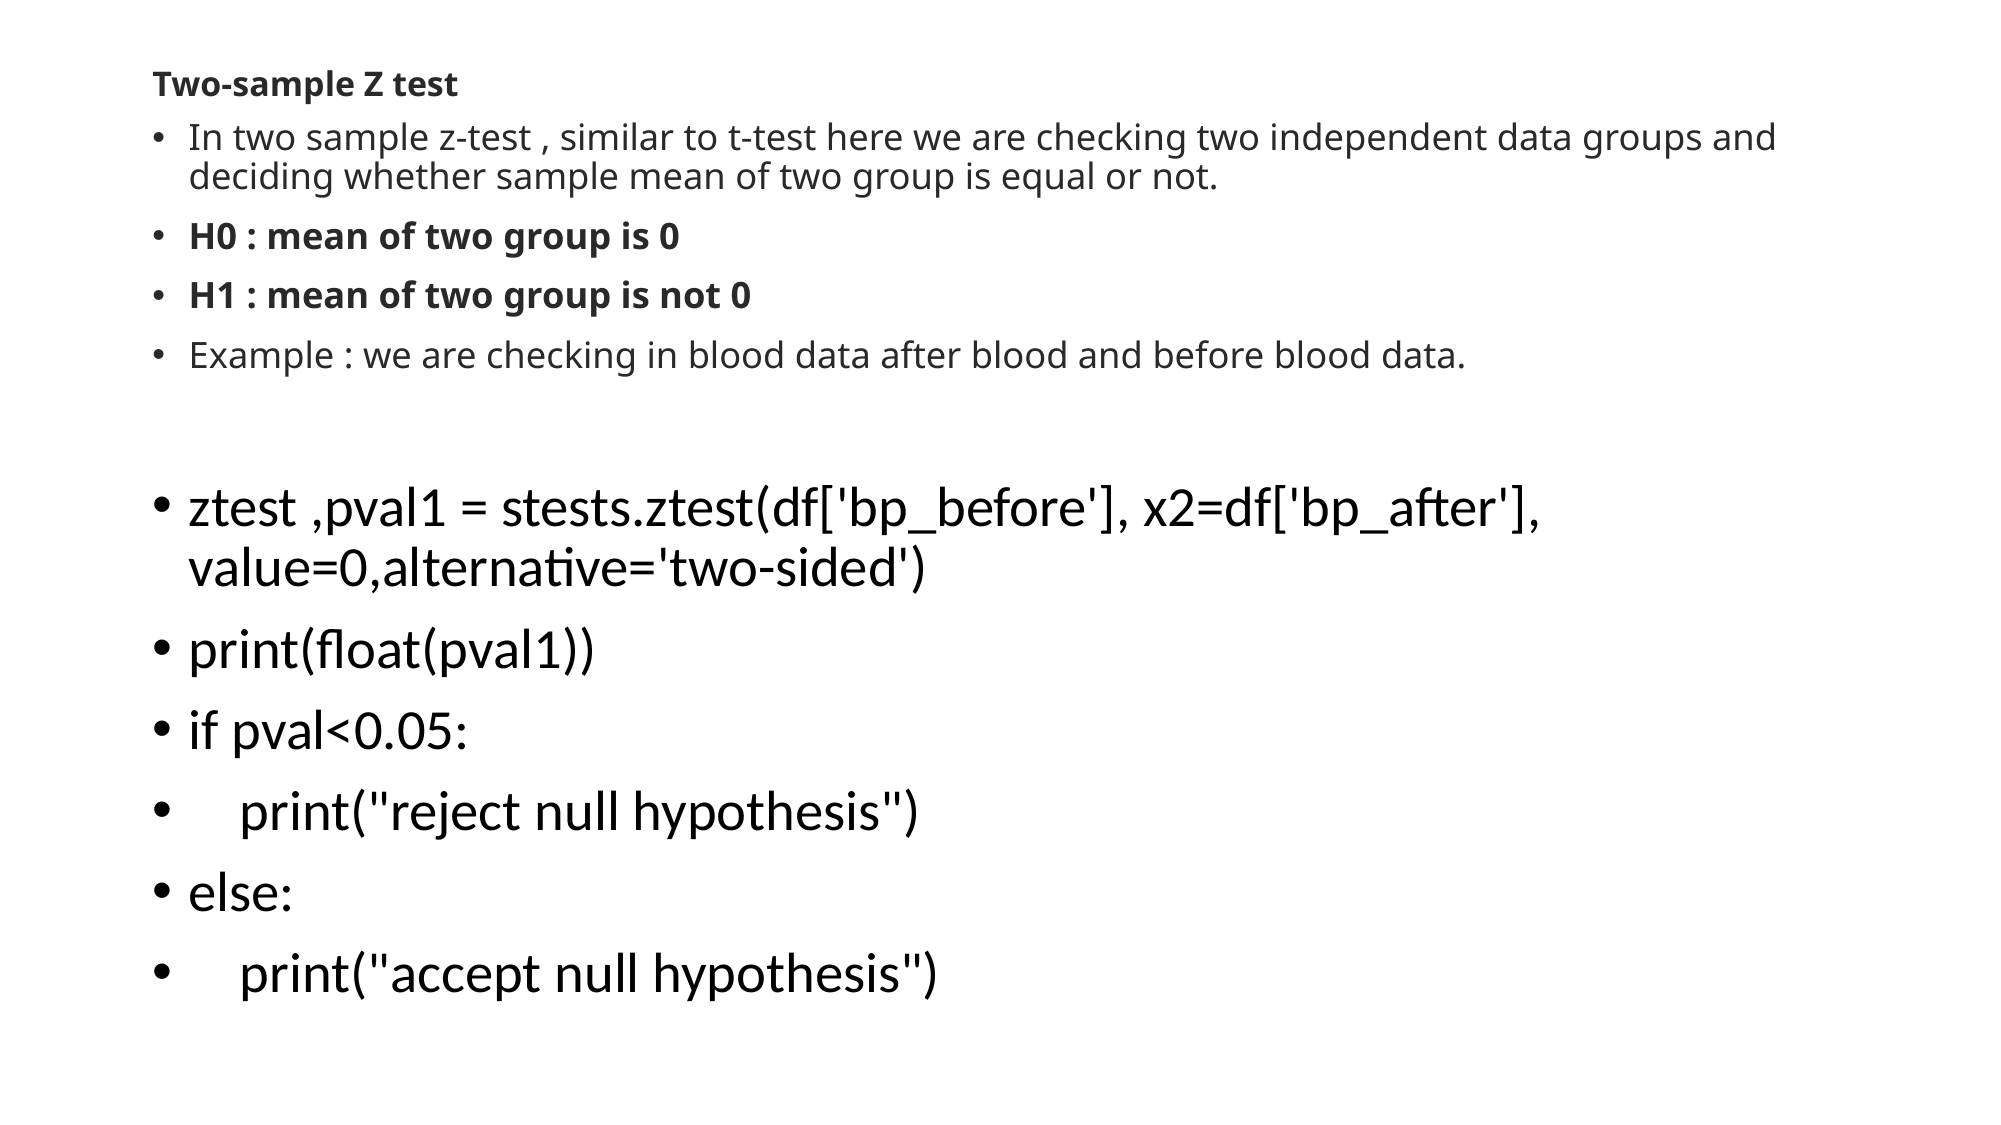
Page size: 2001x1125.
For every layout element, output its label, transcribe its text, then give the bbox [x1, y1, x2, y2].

list In two sample z-test , similar to t-test here we are checking two independent data groups and deciding whether sample mean of two group is equal or not. H0 : mean of two group is 0 H1 : mean of two group is not 0 Example : we are checking in blood data after blood and before blood data. ztest ,pval1 = stests.ztest(df['bp_before'], x2=df['bp_after'], value=0,alternative='two-sided') print(float(pval1)) if pval<0.05: print("reject null hypothesis") else: print("accept null hypothesis") [137, 111, 1863, 1014]
title Two-sample Z test [137, 59, 1863, 111]
